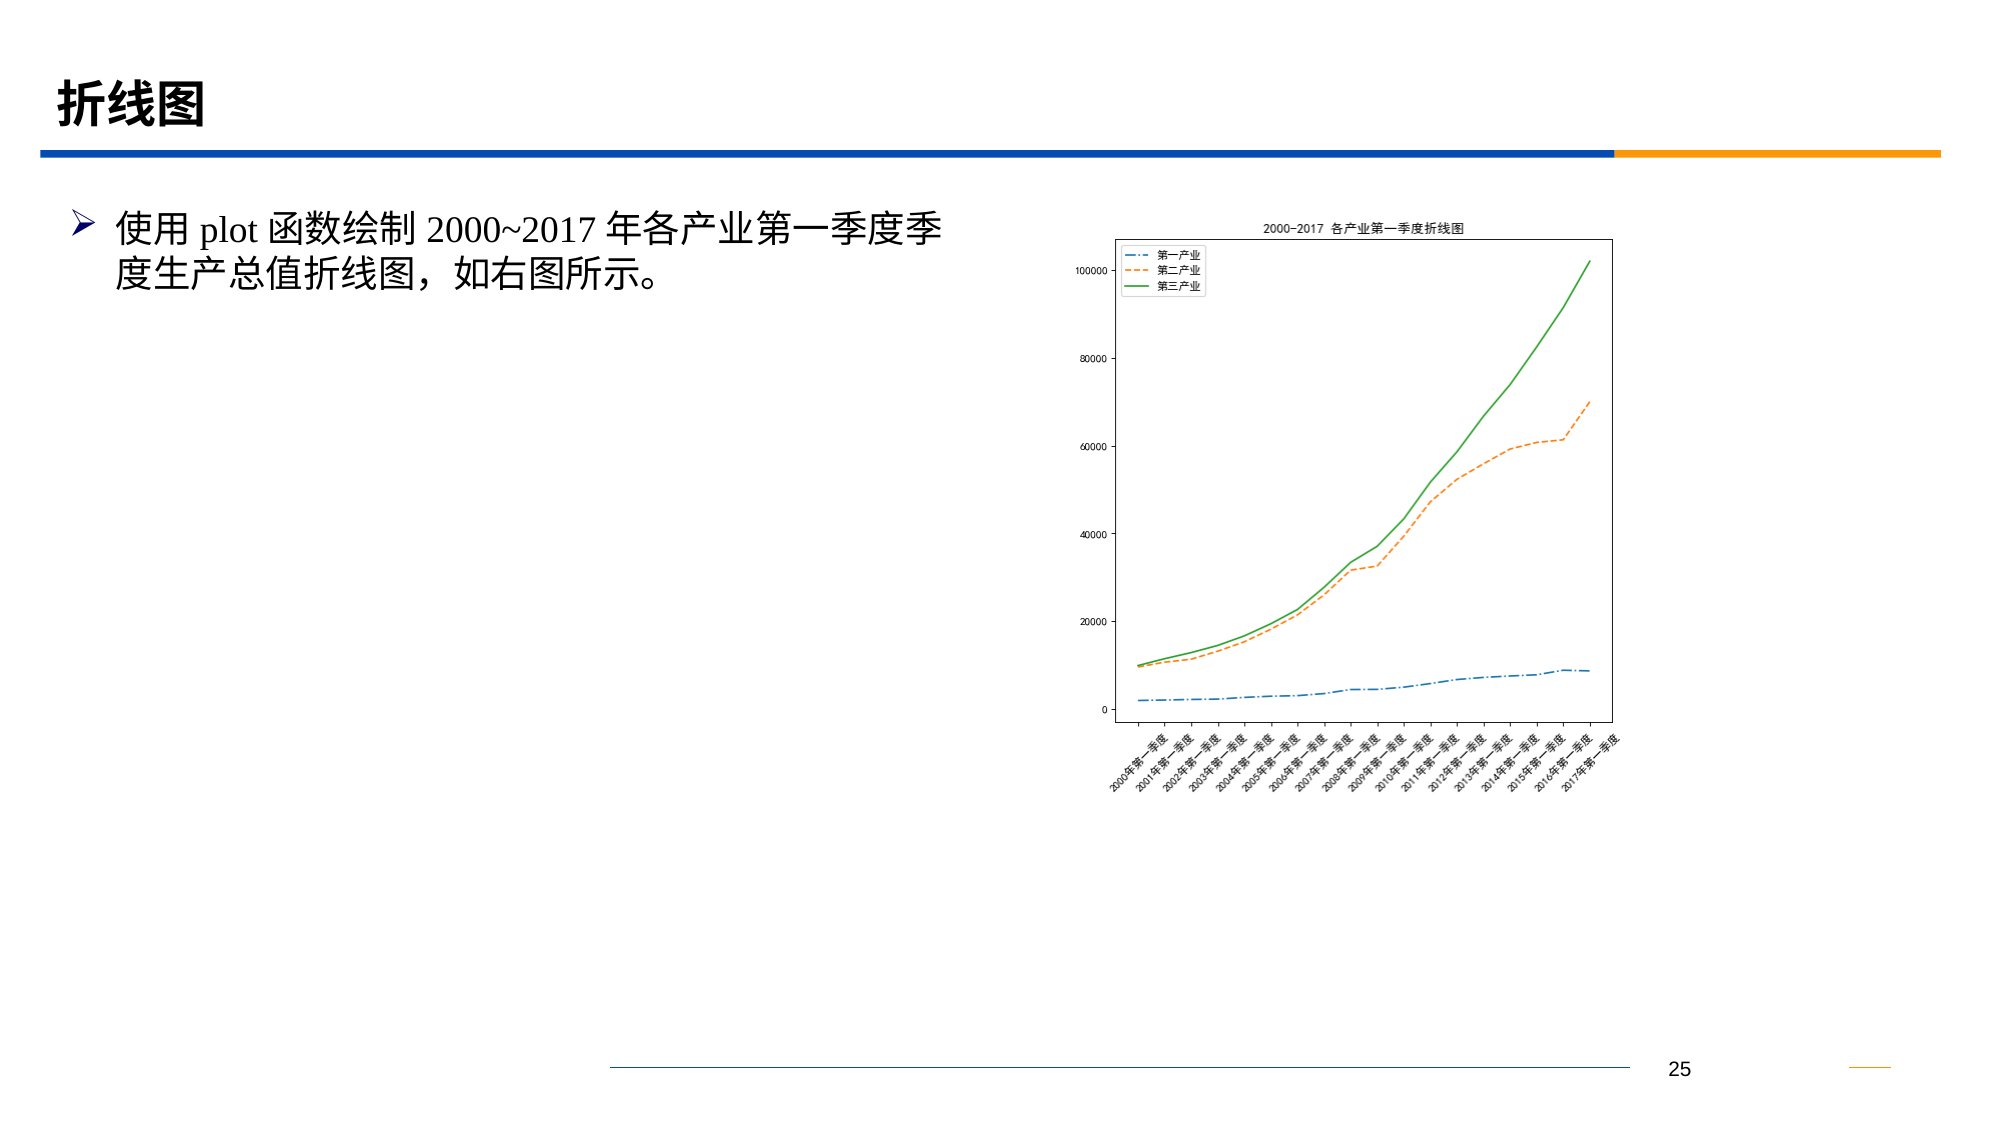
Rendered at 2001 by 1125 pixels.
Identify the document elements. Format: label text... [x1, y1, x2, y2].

picture [1066, 213, 1629, 802]
text_box 使用plot函数绘制2000~2017年各产业第一季度季度生产总值折线图，如右图所示。 [53, 188, 978, 313]
title 折线图 [41, 58, 1842, 146]
